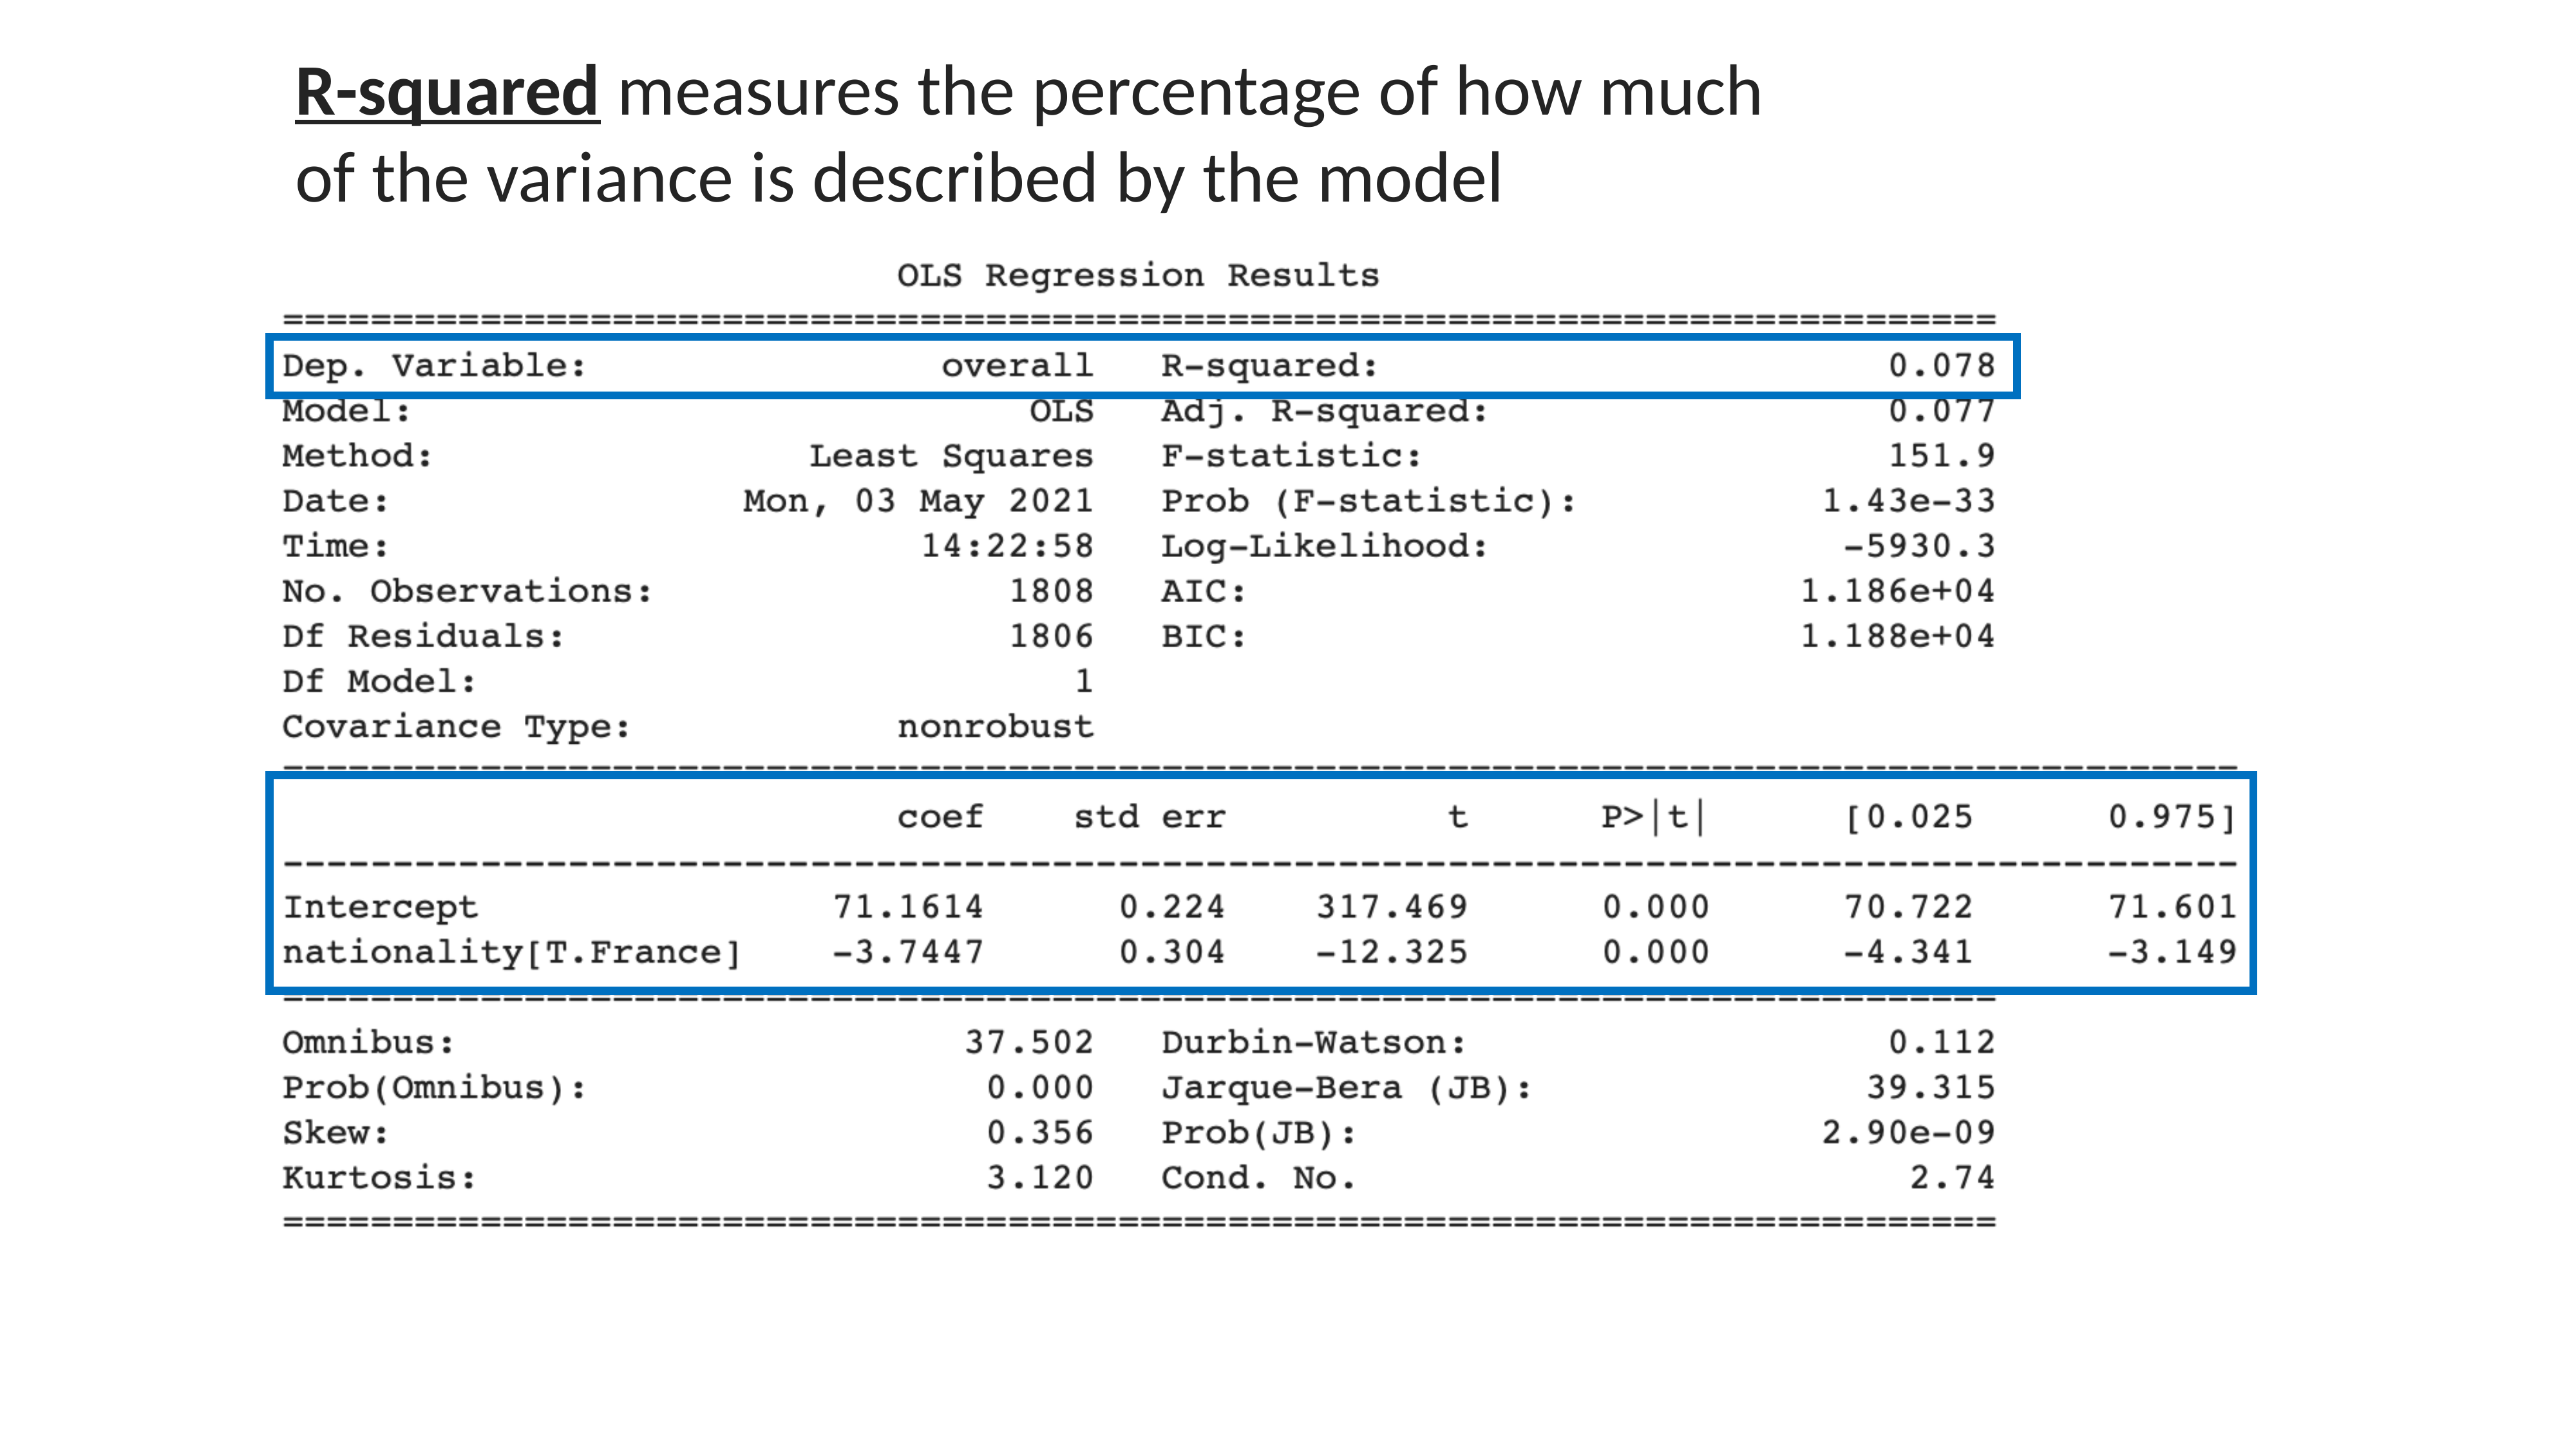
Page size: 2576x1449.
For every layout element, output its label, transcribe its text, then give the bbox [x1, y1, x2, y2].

picture [247, 252, 2329, 1279]
text_box R-squared measures the percentage of how much of the variance is described by the model [290, 37, 1788, 222]
